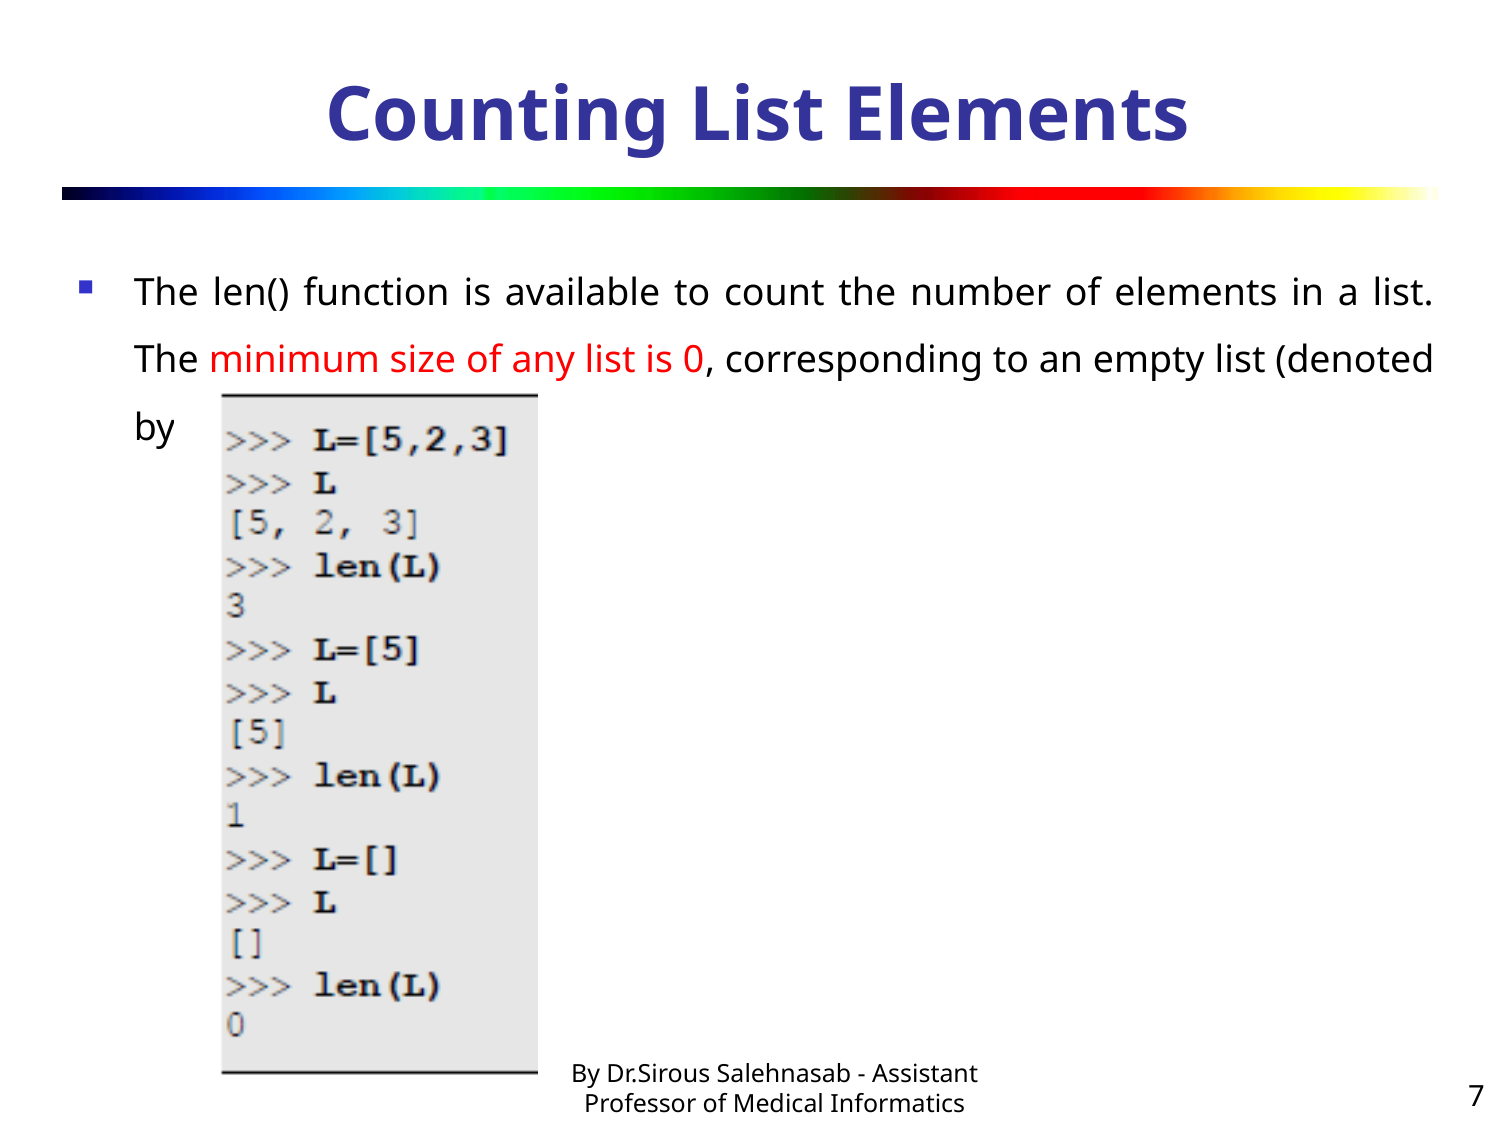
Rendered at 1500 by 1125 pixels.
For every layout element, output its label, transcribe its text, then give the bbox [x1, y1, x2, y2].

title Counting List Elements [125, 37, 1391, 163]
slide_number 7 [1187, 1049, 1500, 1125]
picture [62, 187, 355, 200]
picture [174, 387, 538, 1100]
list The len() function is available to count the number of elements in a list. The minimum size of any list is 0, corresponding to an empty list (denoted by []). [62, 237, 1450, 1075]
footer By Dr.Sirous Salehnasab - Assistant Professor of Medical Informatics [537, 1062, 1013, 1125]
picture [382, 187, 1438, 200]
